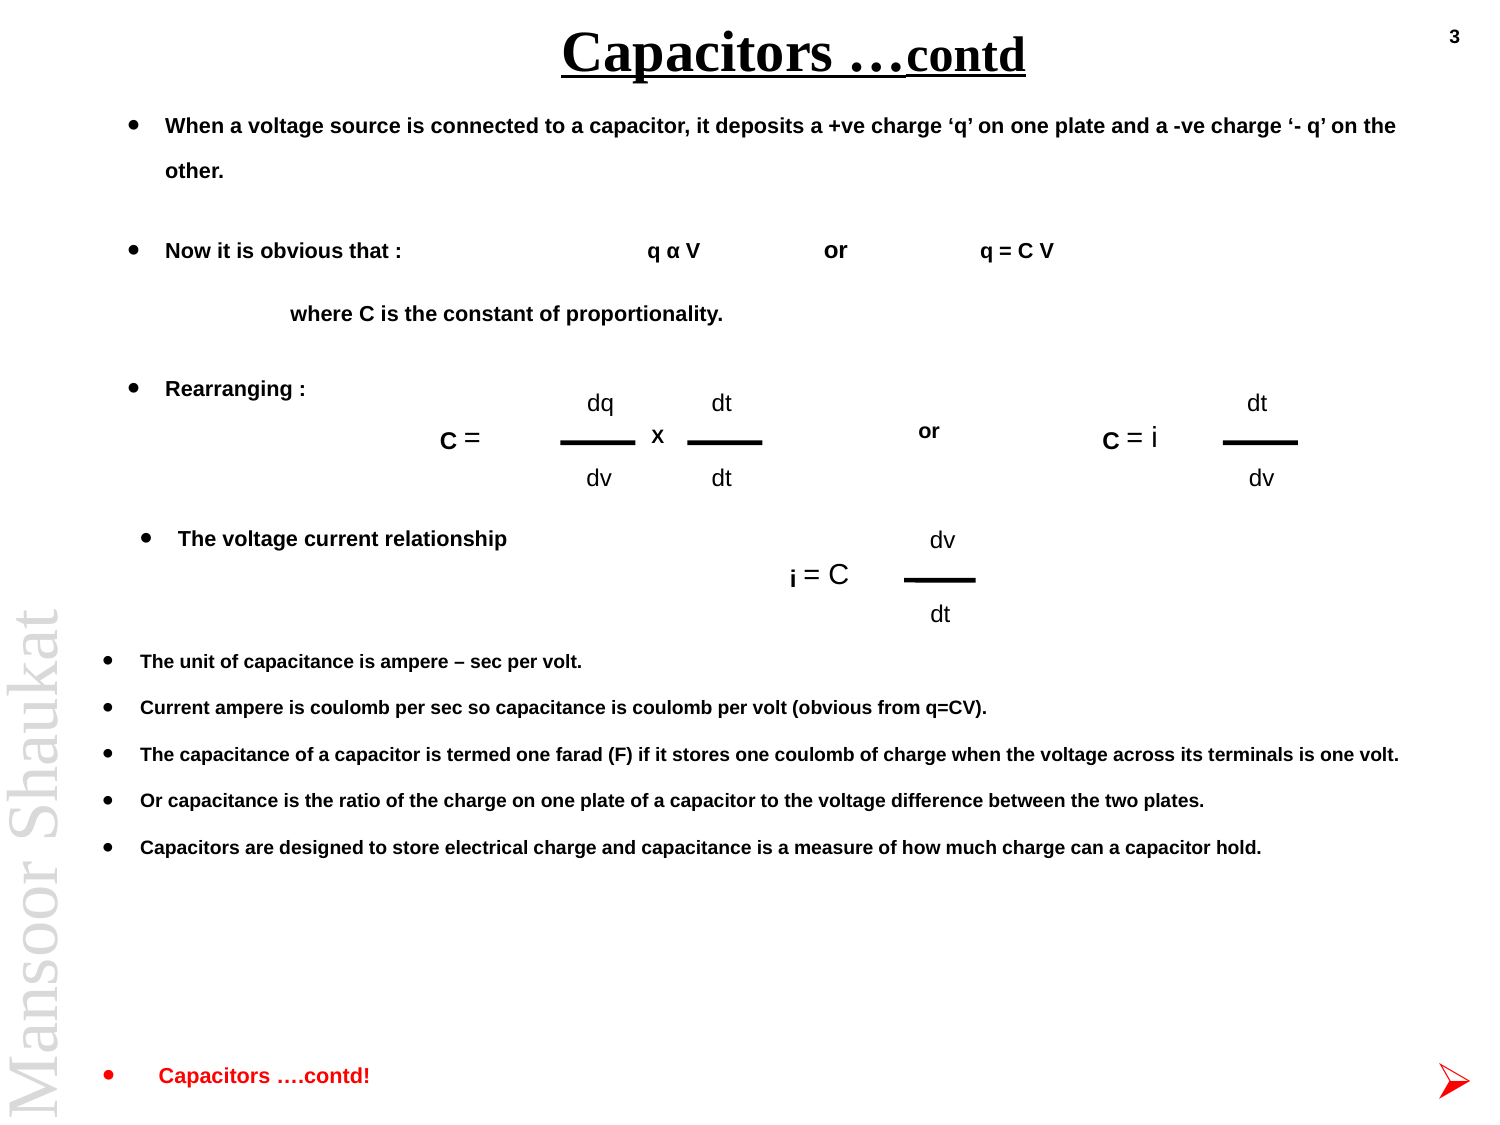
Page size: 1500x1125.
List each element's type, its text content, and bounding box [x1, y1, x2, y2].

text_box The unit of capacitance is ampere – sec per volt. Current ampere is coulomb per sec so capacitance is coulomb per volt (obvious from q=CV). The capacitance of a capacitor is termed one farad (F) if it stores one coulomb of charge when the voltage across its terminals is one volt. Or capacitance is the ratio of the charge on one plate of a capacitor to the voltage difference between the two plates. Capacitors are designed to store electrical charge and capacitance is a measure of how much charge can a capacitor hold. [87, 637, 1450, 1038]
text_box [424, 374, 1363, 516]
text_box The voltage current relationship [125, 512, 769, 575]
text_box q = C V [965, 225, 1070, 285]
text_box Now it is obvious that : [112, 225, 613, 287]
text_box where C is the constant of proportionality. [87, 287, 1400, 413]
text_box Rearranging : [112, 362, 438, 438]
text_box Capacitors ….contd! [87, 1050, 1400, 1100]
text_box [774, 524, 1338, 651]
text_box [1420, 1049, 1497, 1125]
slide_number 3 [1162, 12, 1476, 88]
text_box When a voltage source is connected to a capacitor, it deposits a +ve charge ‘q’ on one plate and a -ve charge ‘- q’ on the other. [112, 99, 1450, 225]
text_box or [808, 225, 863, 287]
text_box q α V [632, 225, 716, 285]
title Capacitors …contd [137, 10, 1451, 86]
